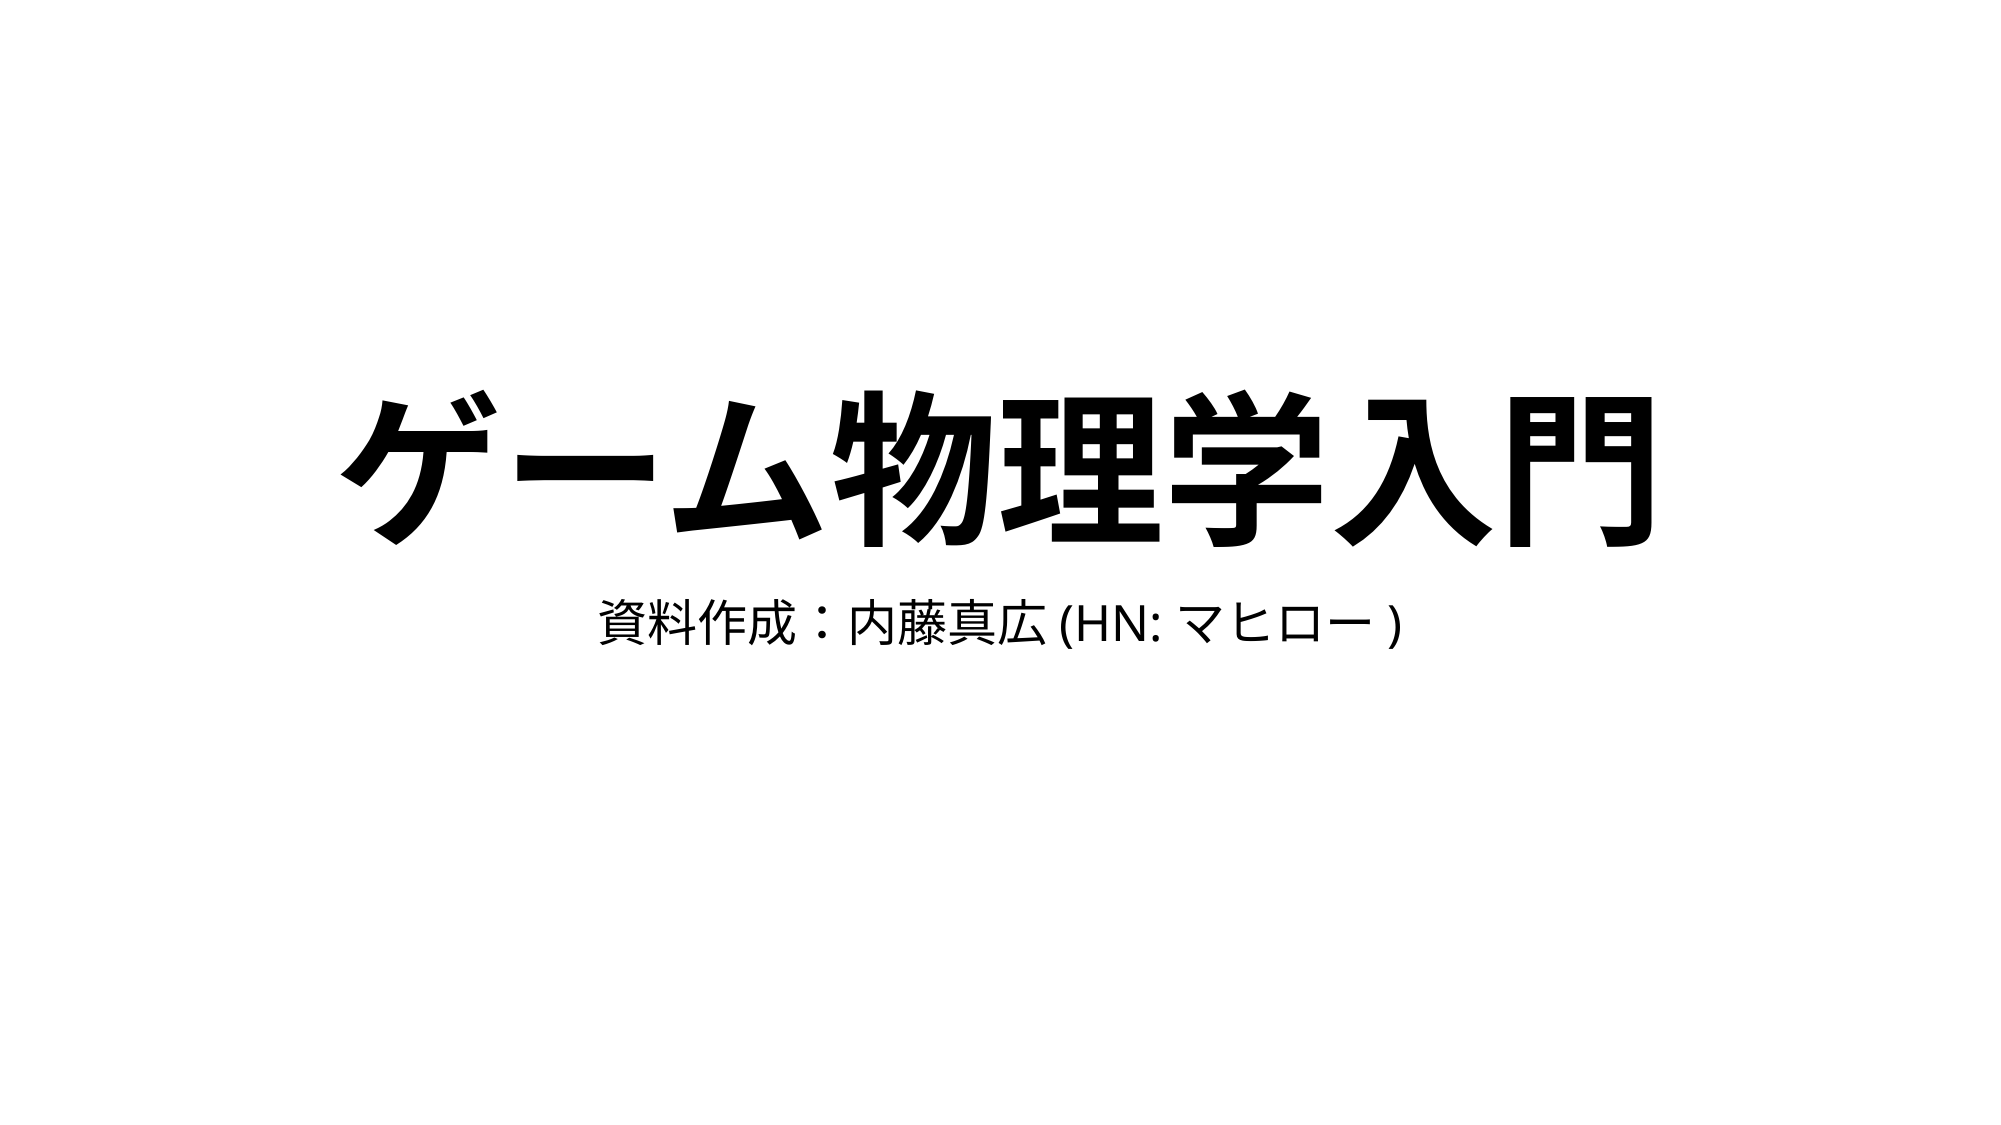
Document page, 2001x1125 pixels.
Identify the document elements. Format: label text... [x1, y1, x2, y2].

subtitle 資料作成：内藤真広(HN:マヒロー) [249, 590, 1750, 863]
title ゲーム物理学入門 [249, 184, 1750, 576]
